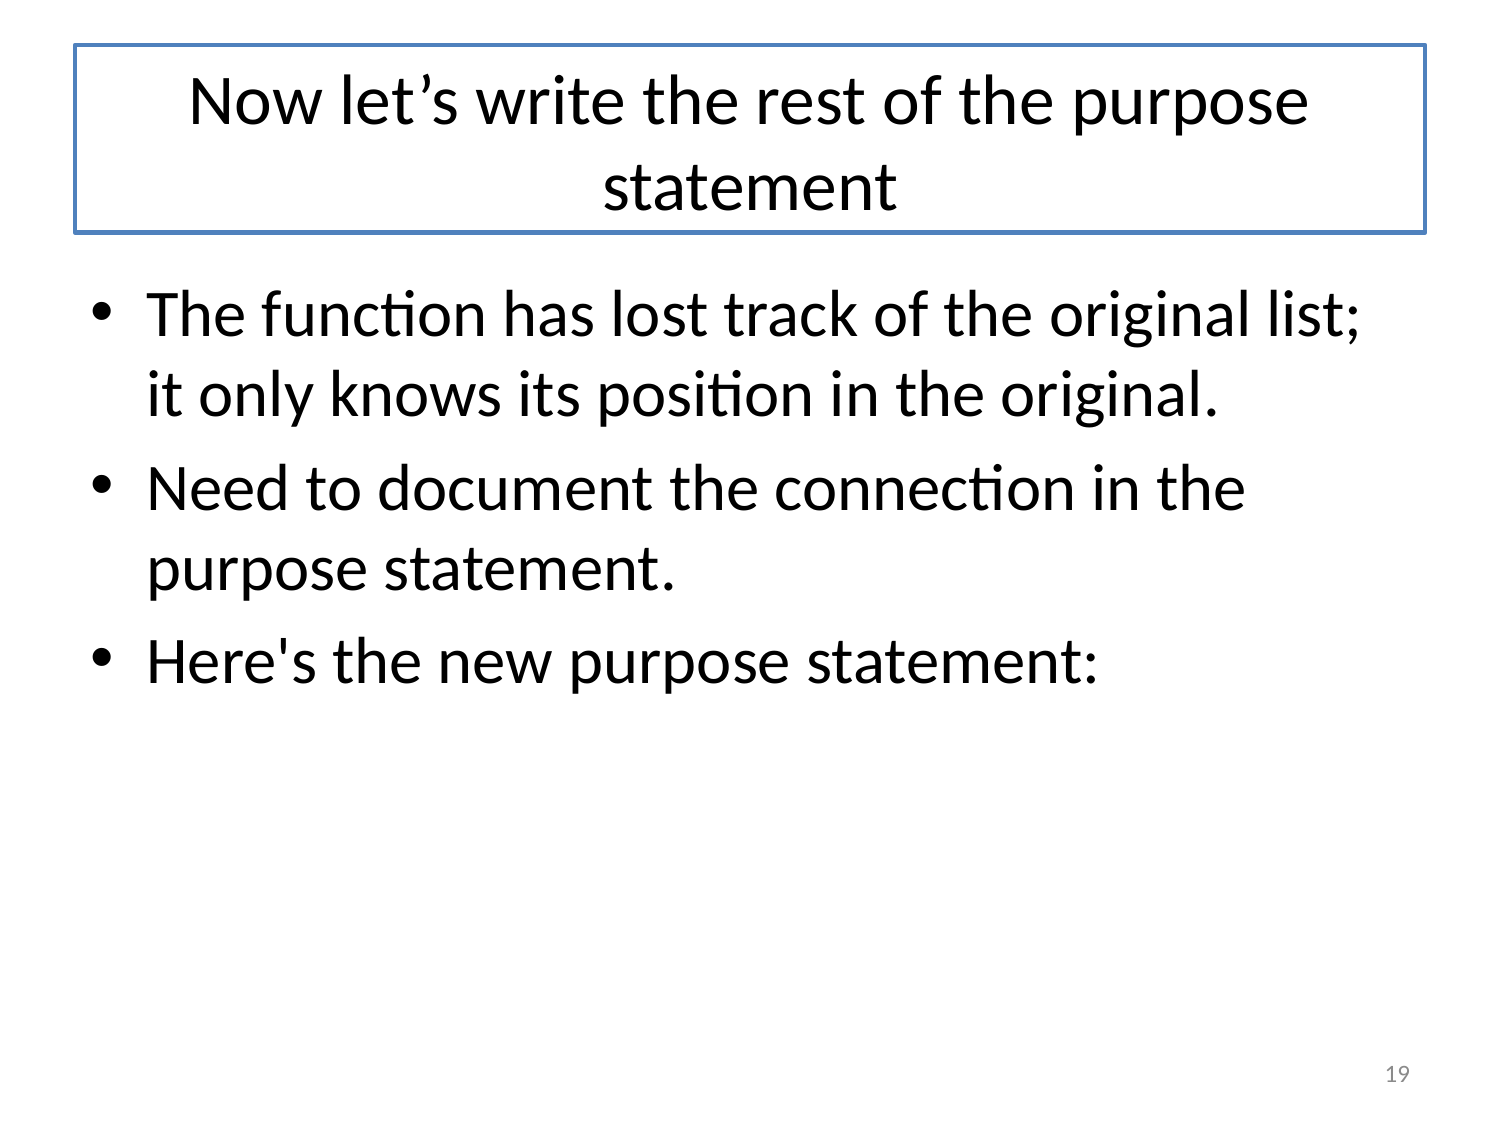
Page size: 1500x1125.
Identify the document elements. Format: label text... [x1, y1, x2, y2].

list The function has lost track of the original list; it only knows its position in the original. Need to document the connection in the purpose statement. Here's the new purpose statement: [75, 262, 1425, 1005]
slide_number 19 [1074, 1042, 1425, 1103]
title Now let’s write the rest of the purpose statement [73, 43, 1427, 235]
